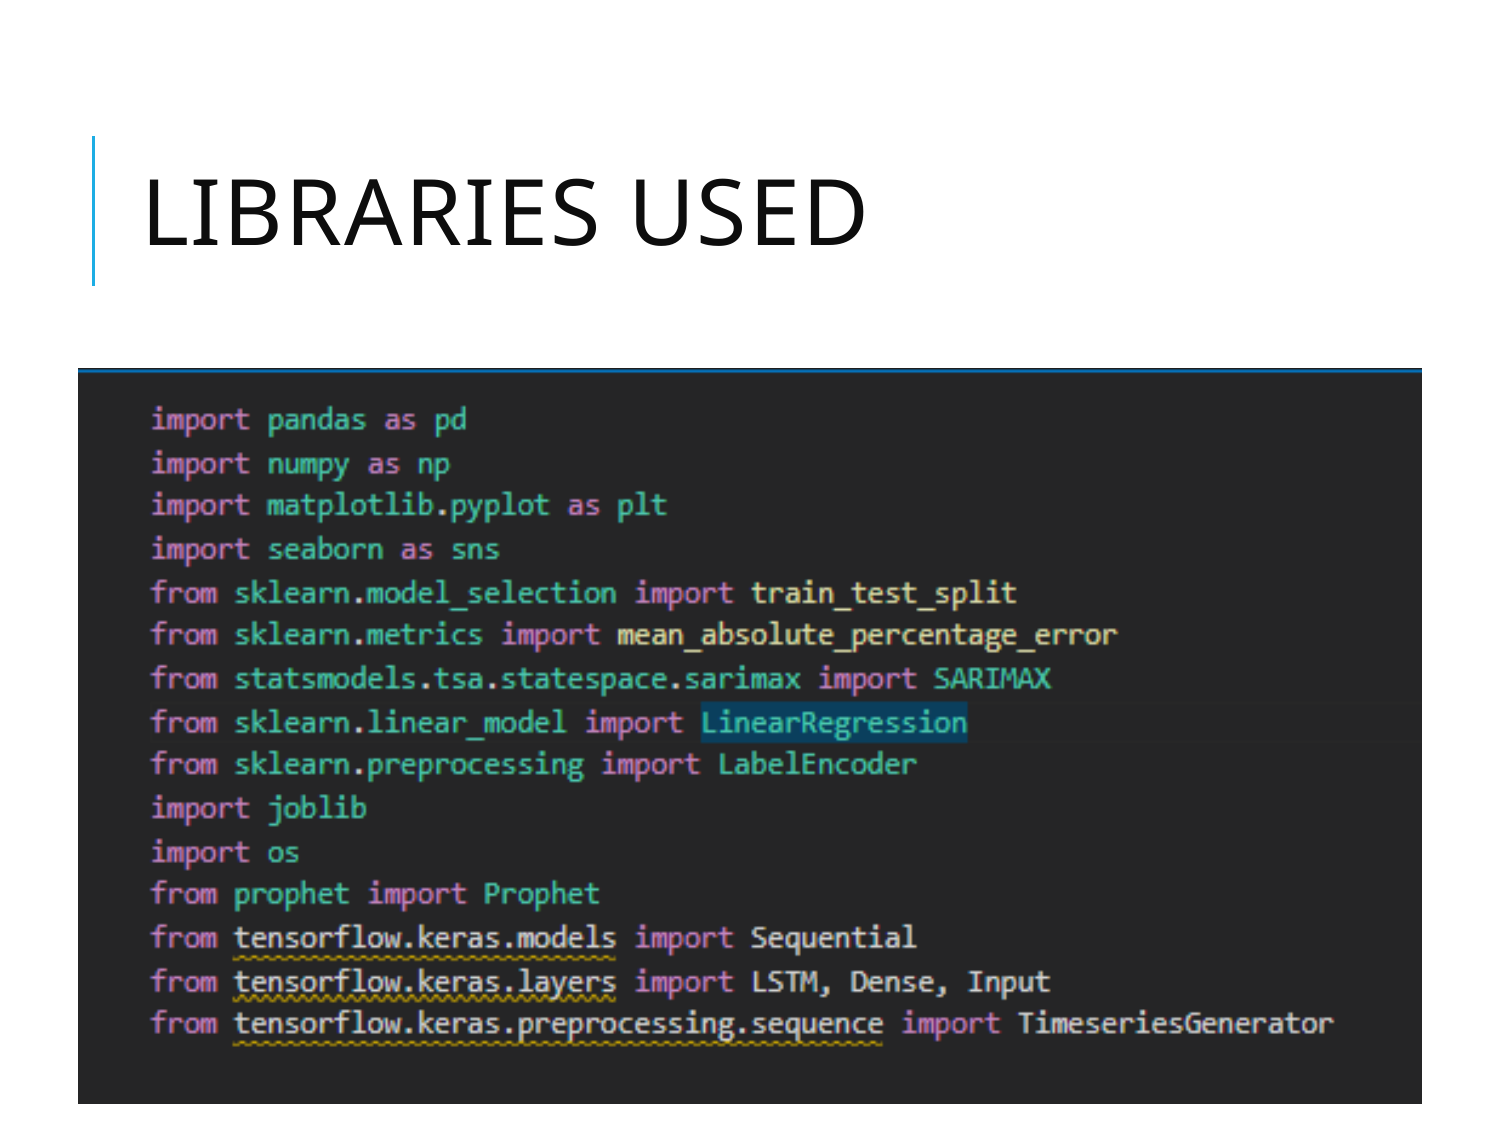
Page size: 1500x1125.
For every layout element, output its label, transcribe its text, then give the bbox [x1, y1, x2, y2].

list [77, 367, 1423, 1105]
title Libraries used [126, 96, 1322, 342]
